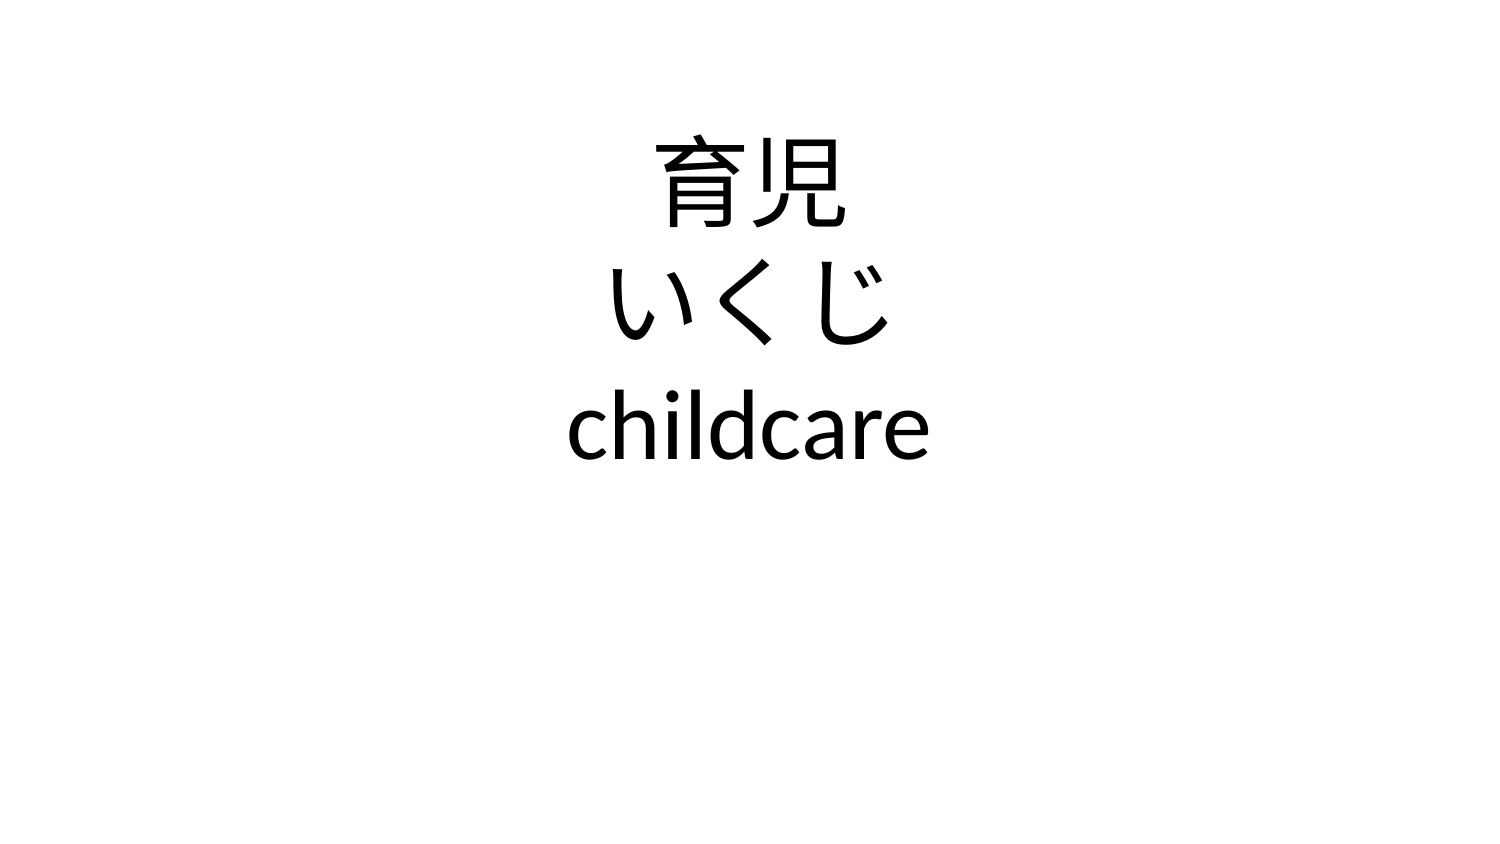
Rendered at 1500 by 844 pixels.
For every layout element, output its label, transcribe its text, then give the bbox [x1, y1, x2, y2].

text_box 育児 いくじ childcare [0, 149, 1500, 450]
